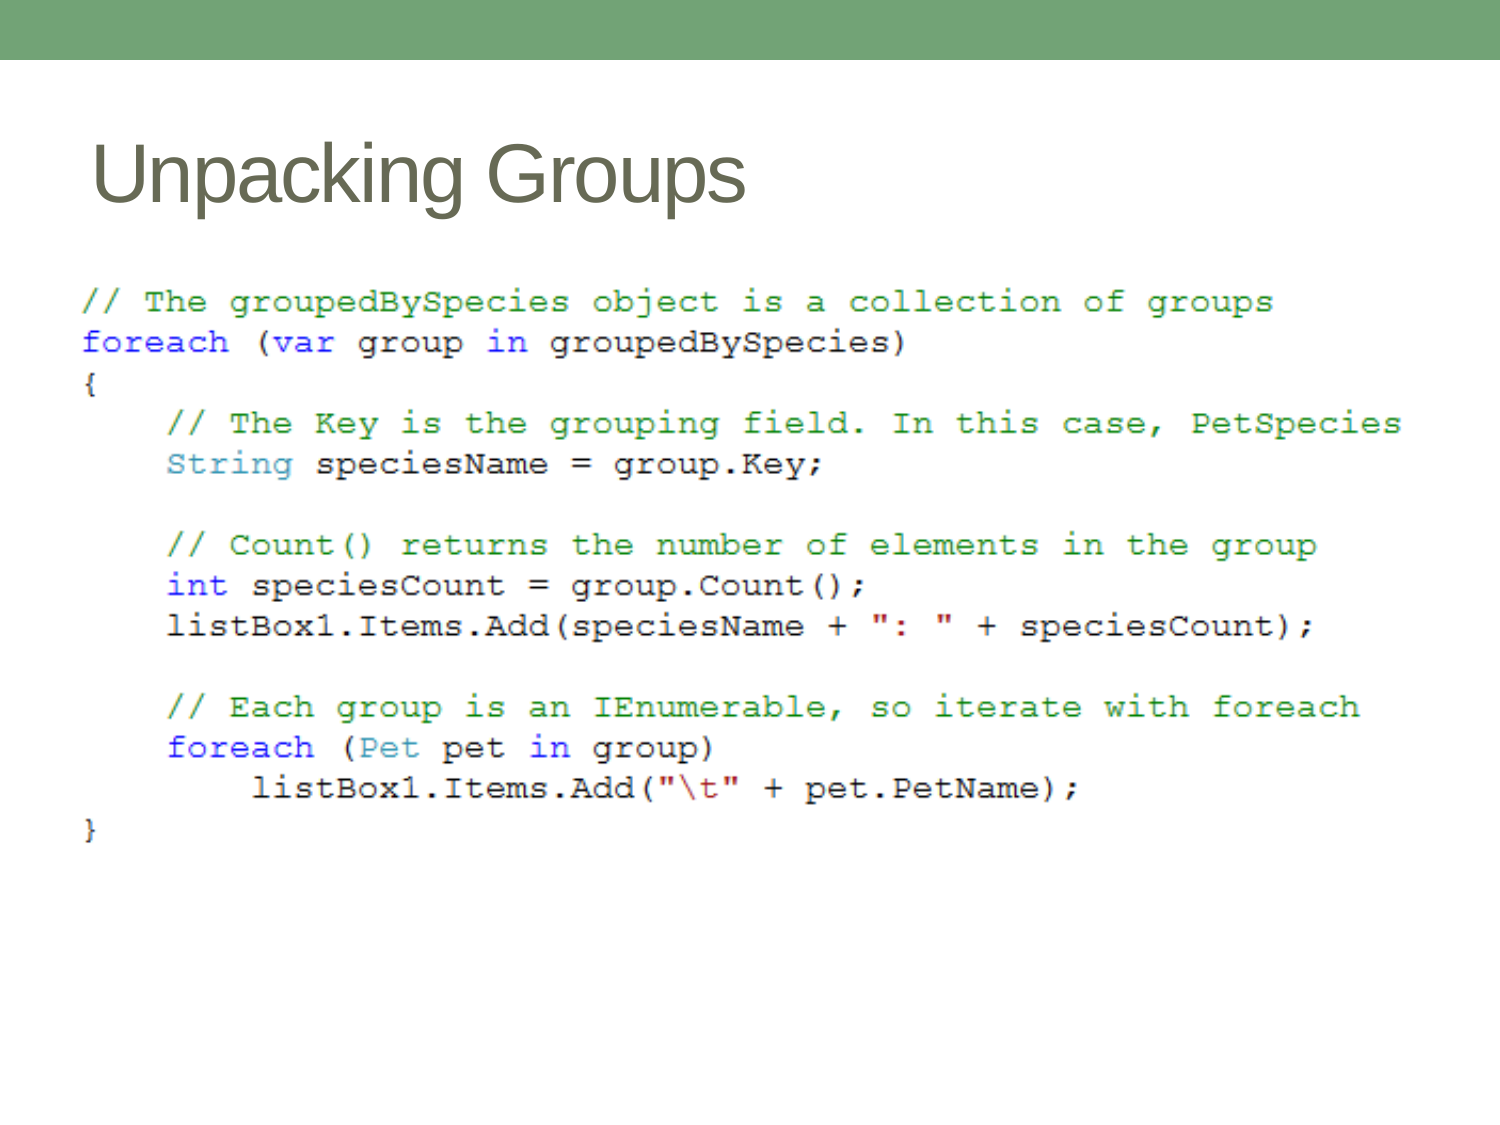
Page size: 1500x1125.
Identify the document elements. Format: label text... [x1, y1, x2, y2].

title Unpacking Groups [75, 87, 1425, 250]
picture [76, 266, 1414, 858]
